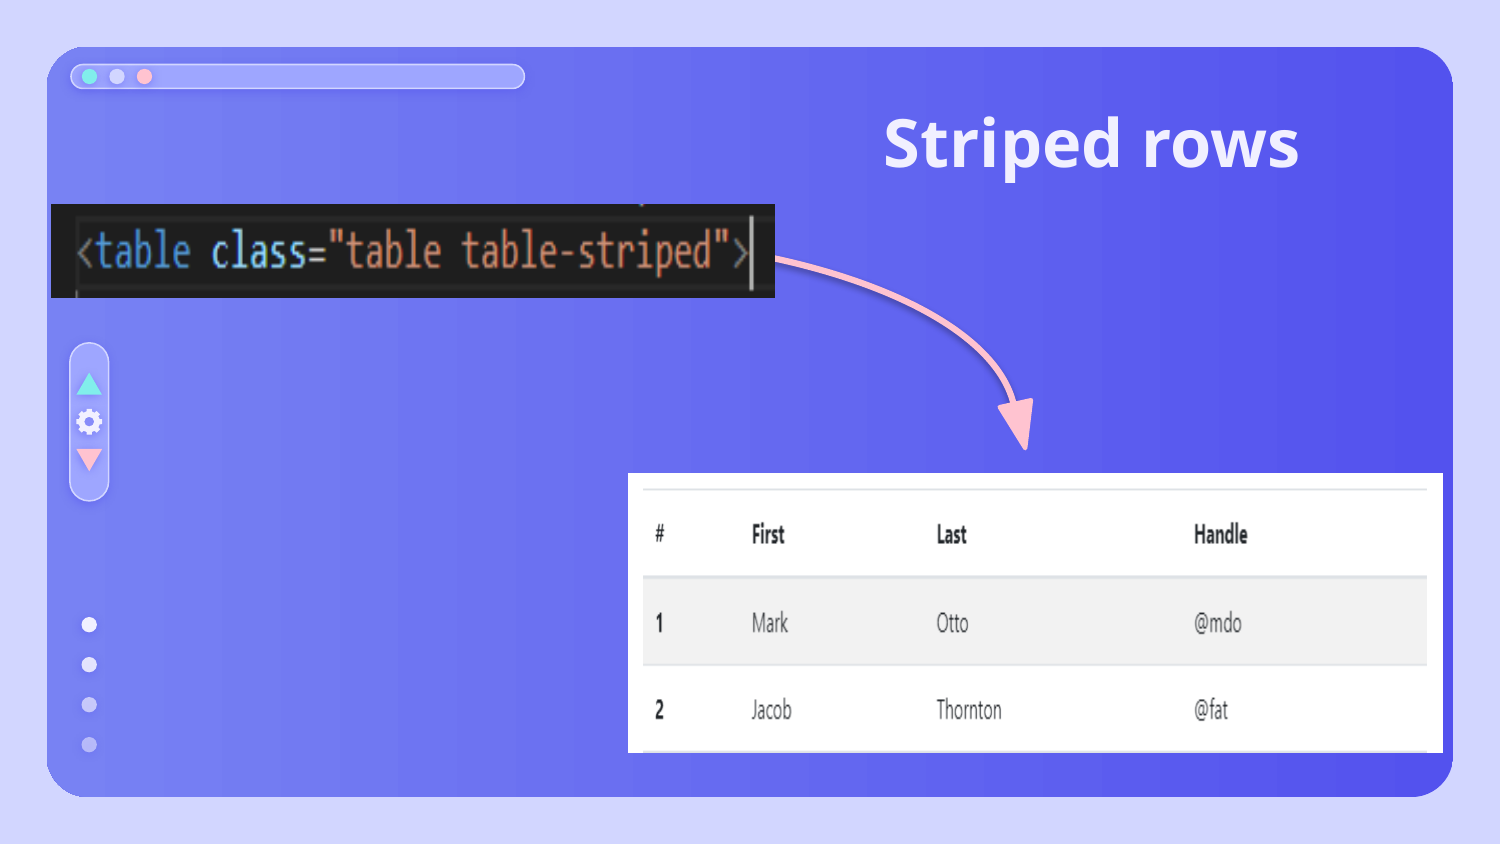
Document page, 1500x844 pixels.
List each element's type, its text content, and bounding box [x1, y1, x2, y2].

picture [50, 203, 775, 299]
text_box [69, 342, 109, 423]
title Striped rows [869, 91, 1500, 191]
text_box [69, 426, 109, 501]
picture [628, 472, 1443, 753]
text_box [76, 372, 102, 395]
text_box [997, 398, 1034, 451]
text_box [76, 408, 103, 435]
text_box [559, 256, 1017, 422]
text_box [76, 448, 103, 472]
